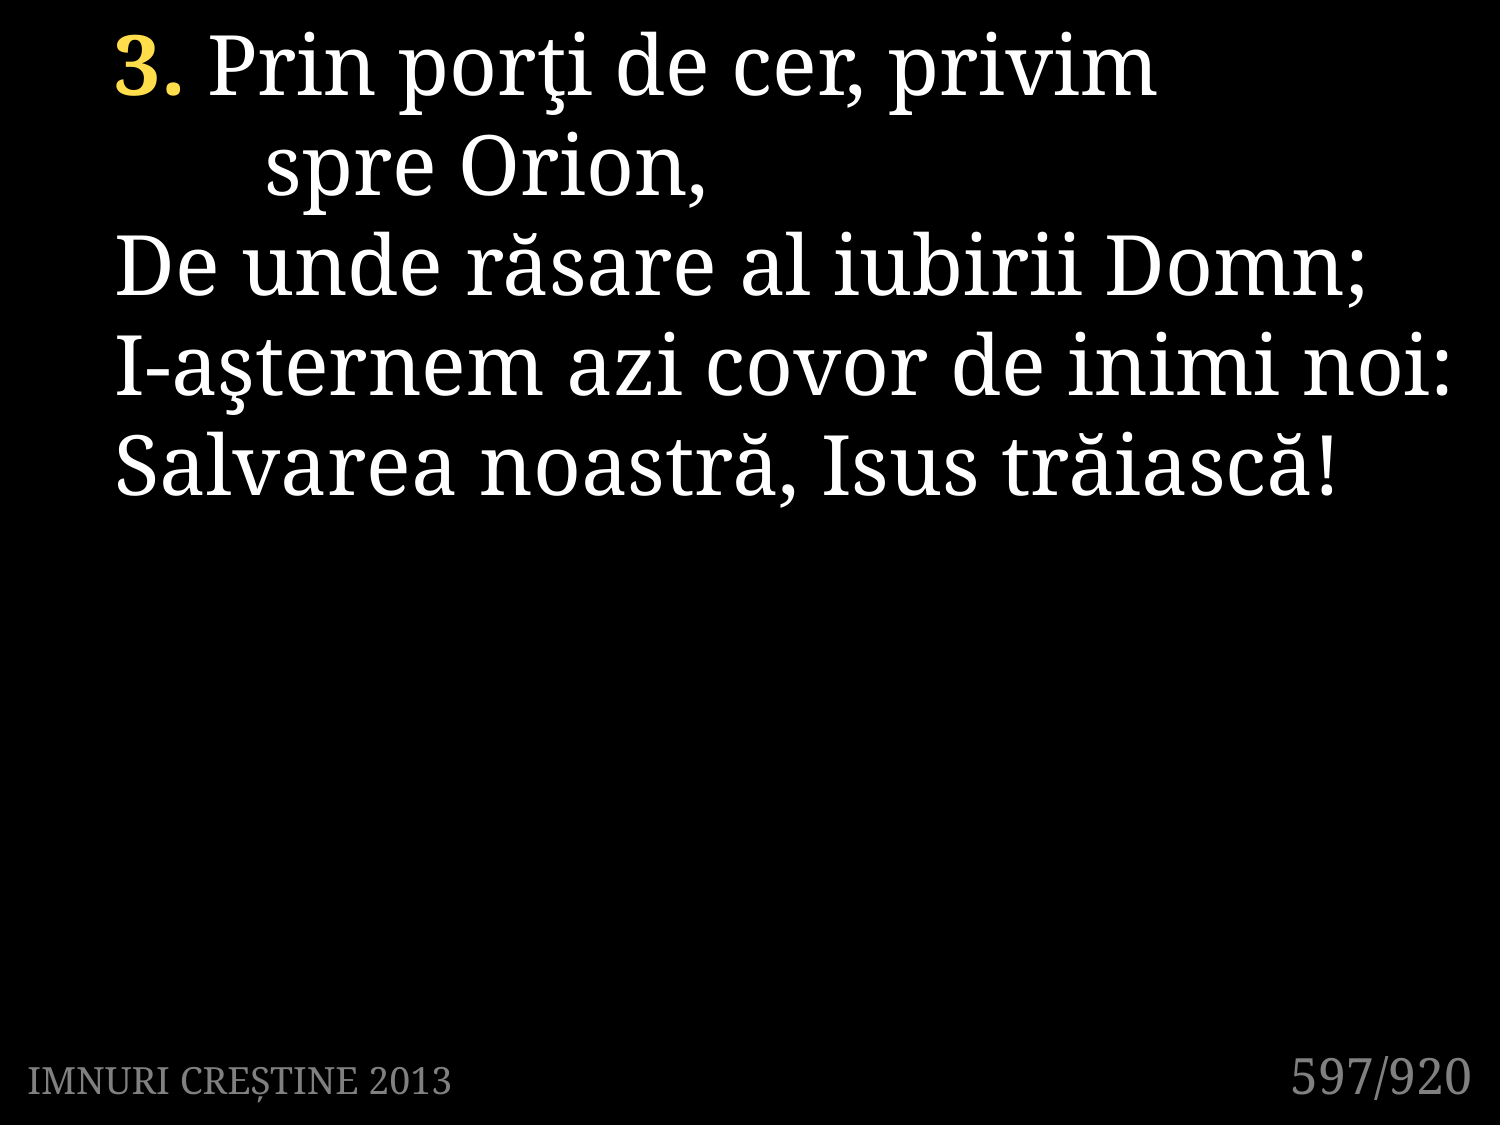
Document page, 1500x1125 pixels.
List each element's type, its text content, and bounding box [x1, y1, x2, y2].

text_box 3. Prin porţi de cer, privim spre Orion, De unde răsare al iubirii Domn; I-aşternem azi covor de inimi noi: Salvarea noastră, Isus trăiască! [99, 4, 1500, 520]
text_box 597/920 [637, 1037, 1488, 1113]
text_box IMNURI CREȘTINE 2013 [12, 1049, 637, 1110]
